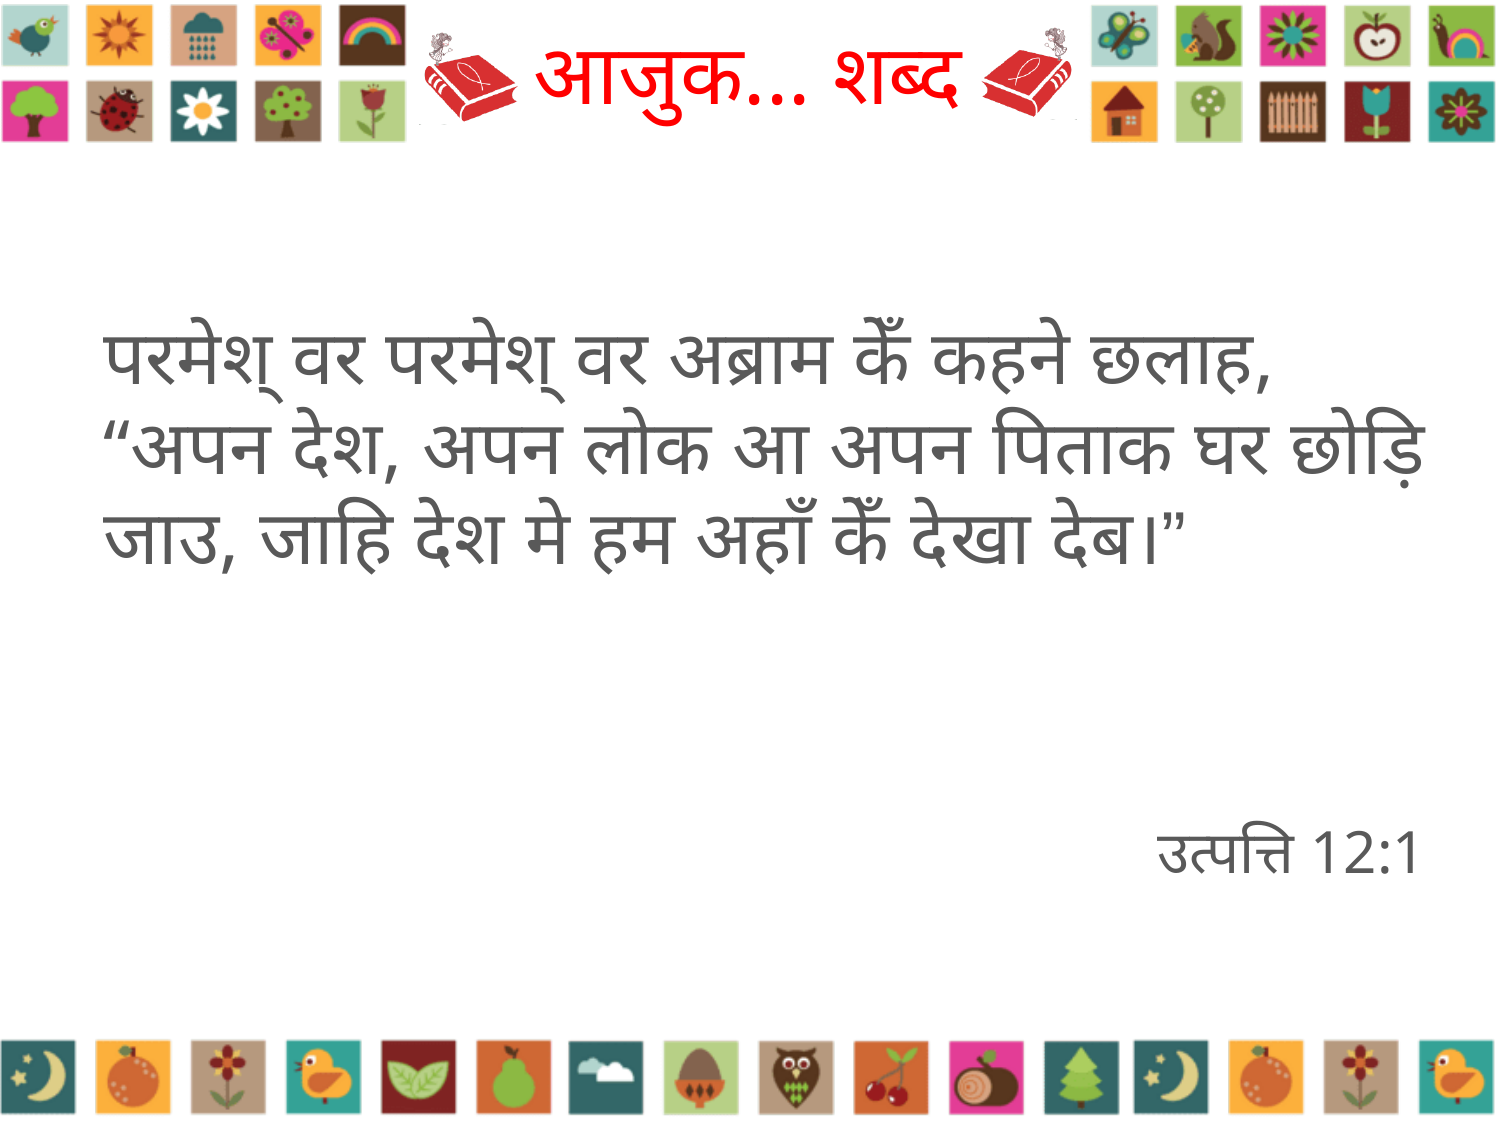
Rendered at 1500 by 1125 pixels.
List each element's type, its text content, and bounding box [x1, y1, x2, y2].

text_box आजुक... शब्द [425, 13, 1077, 129]
picture [0, 3, 550, 150]
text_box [0, 1028, 1500, 1118]
text_box परमेश् वर परमेश् वर अब्राम केँ कहने छलाह, “अपन देश, अपन लोक आ अपन पिताक घर छोड़ि जाउ, जाहि देश मे हम अहाँ केँ देखा देब।” [88, 302, 1459, 588]
picture [950, 3, 1500, 150]
text_box उत्पत्ति 12:1 [808, 807, 1441, 893]
